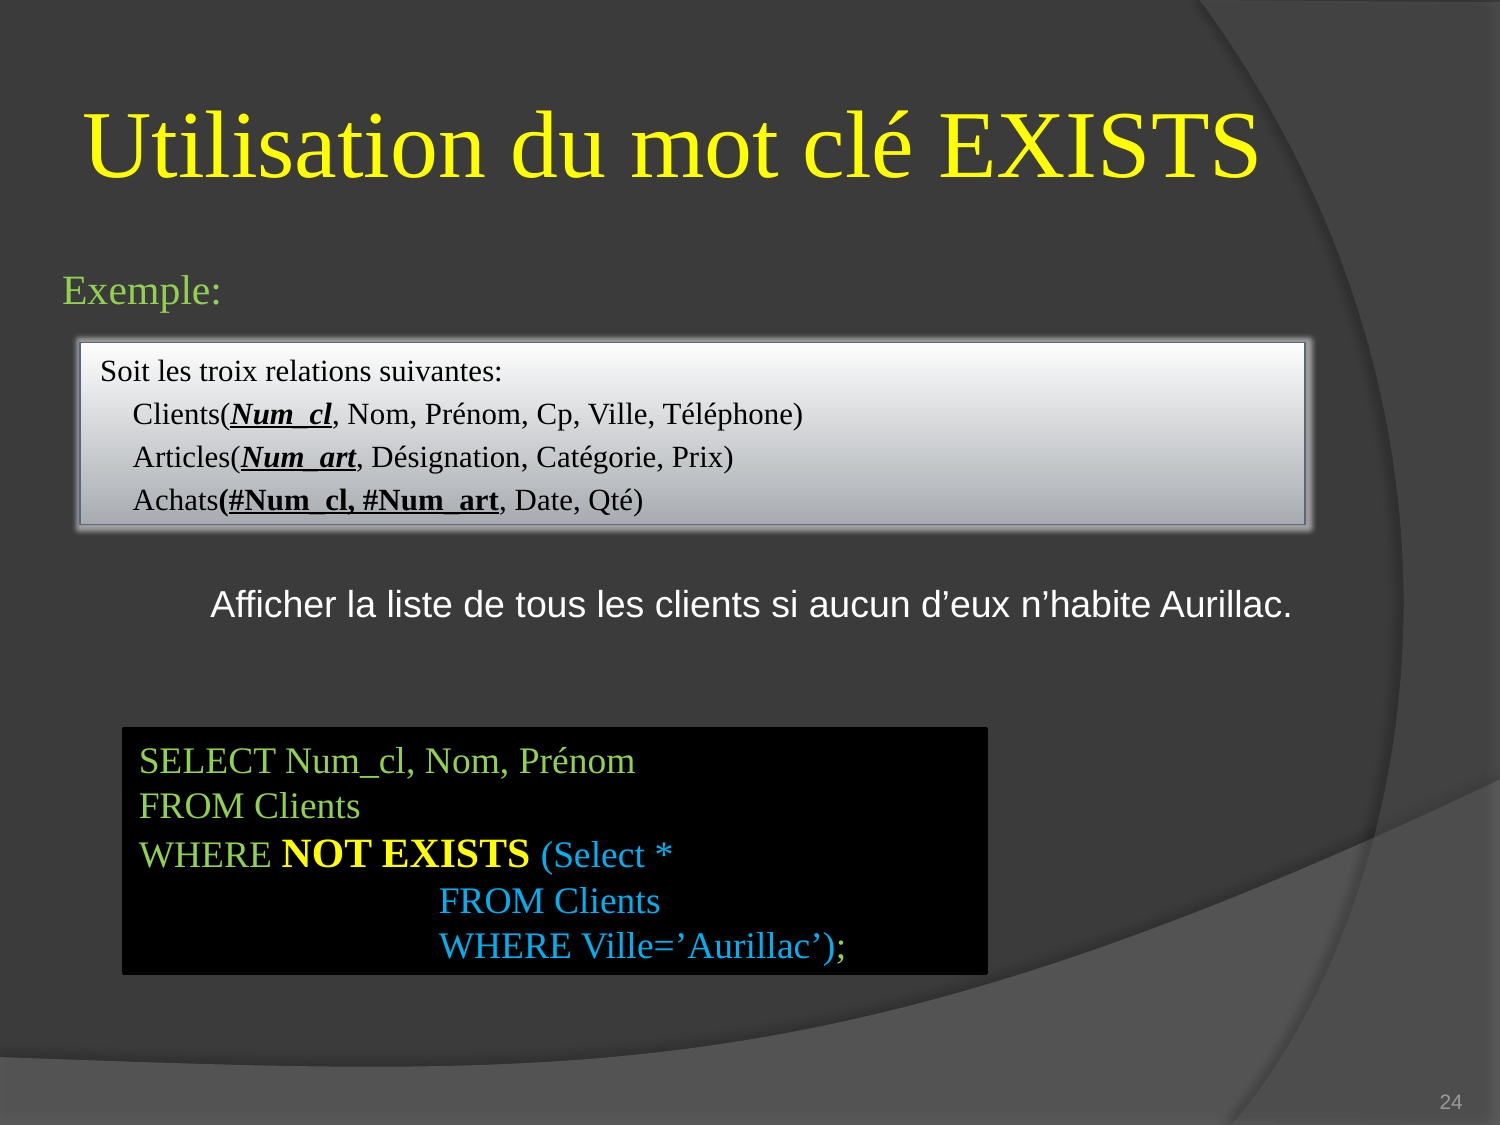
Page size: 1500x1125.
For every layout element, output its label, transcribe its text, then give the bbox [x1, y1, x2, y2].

text_box Exemple: [41, 255, 1267, 343]
title Utilisation du mot clé EXISTS [75, 45, 1300, 233]
text_box SELECT Num_cl, Nom, Prénom FROM Clients WHERE NOT EXISTS (Select * FROM Clients WHERE Ville=’Aurillac’); [122, 727, 988, 975]
text_box Afficher la liste de tous les clients si aucun d’eux n’habite Aurillac. [80, 572, 1424, 633]
text_box Soit les troix relations suivantes: Clients(Num_cl, Nom, Prénom, Cp, Ville, Téléphone) Articles(Num_art, Désignation, Catégorie, Prix) Achats(#Num_cl, #Num_art, Date, Qté) [79, 342, 1306, 525]
slide_number 24 [1337, 1053, 1463, 1114]
